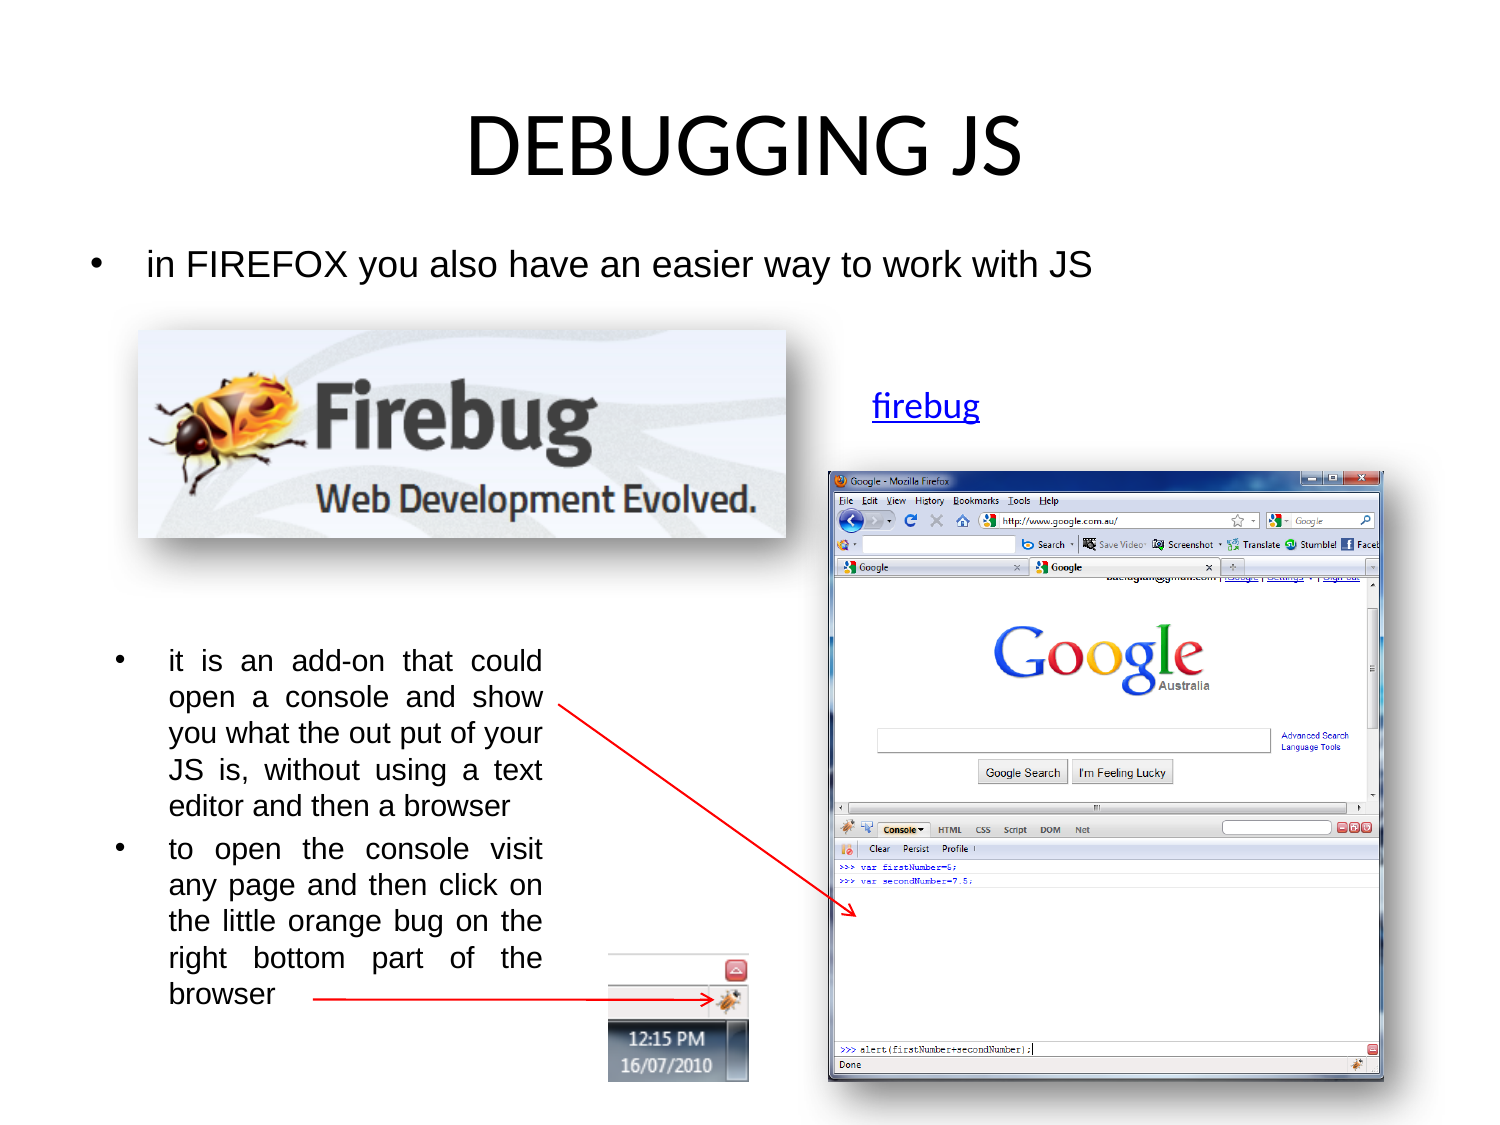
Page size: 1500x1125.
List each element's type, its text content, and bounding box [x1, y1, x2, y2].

title DEBUGGING JS [383, 45, 1106, 232]
text_box firebug [857, 373, 996, 434]
picture [608, 937, 750, 1083]
picture [828, 471, 1384, 1083]
text_box it is an add-on that could open a console and show you what the out put of your JS is, without using a text editor and then a browser to open the console visit any page and then click on the little orange bug on the right bottom part of the browser [99, 633, 559, 1059]
text_box in FIREFOX you also have an easier way to work with JS [75, 232, 1424, 374]
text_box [557, 703, 857, 917]
picture [138, 330, 786, 538]
